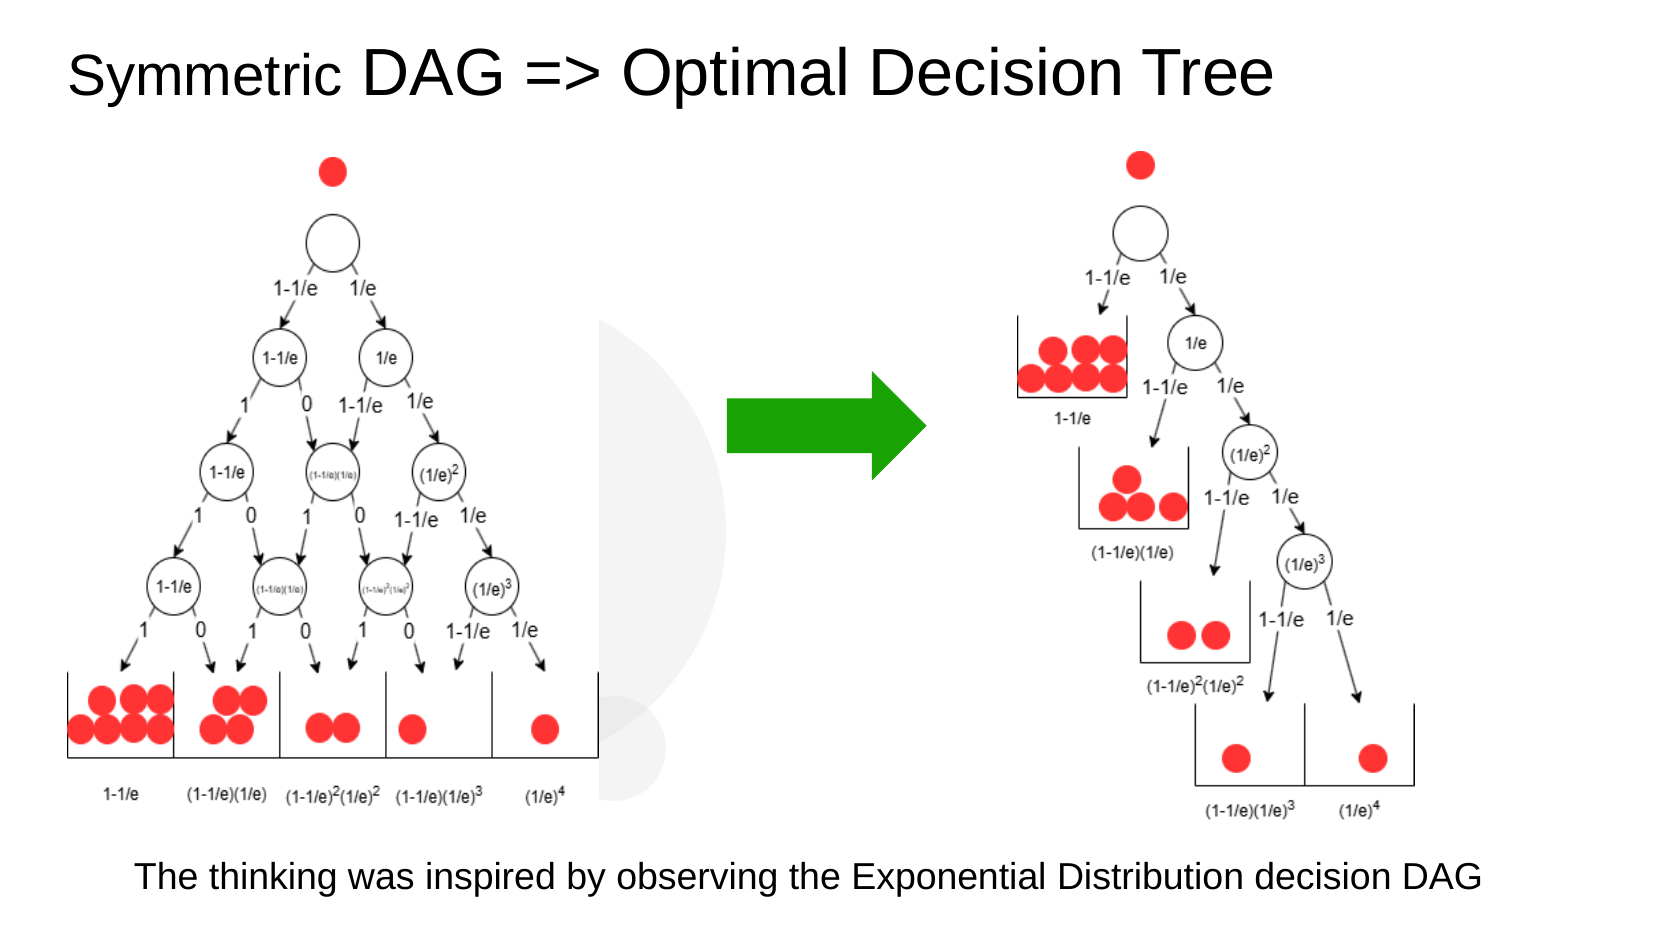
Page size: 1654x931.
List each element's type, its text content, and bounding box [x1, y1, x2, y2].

title Symmetric DAG => Optimal Decision Tree [67, 18, 1556, 129]
text_box [726, 369, 928, 482]
picture [67, 157, 599, 816]
text_box The thinking was inspired by observing the Exponential Distribution decision DAG [119, 844, 1556, 905]
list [1017, 151, 1415, 829]
